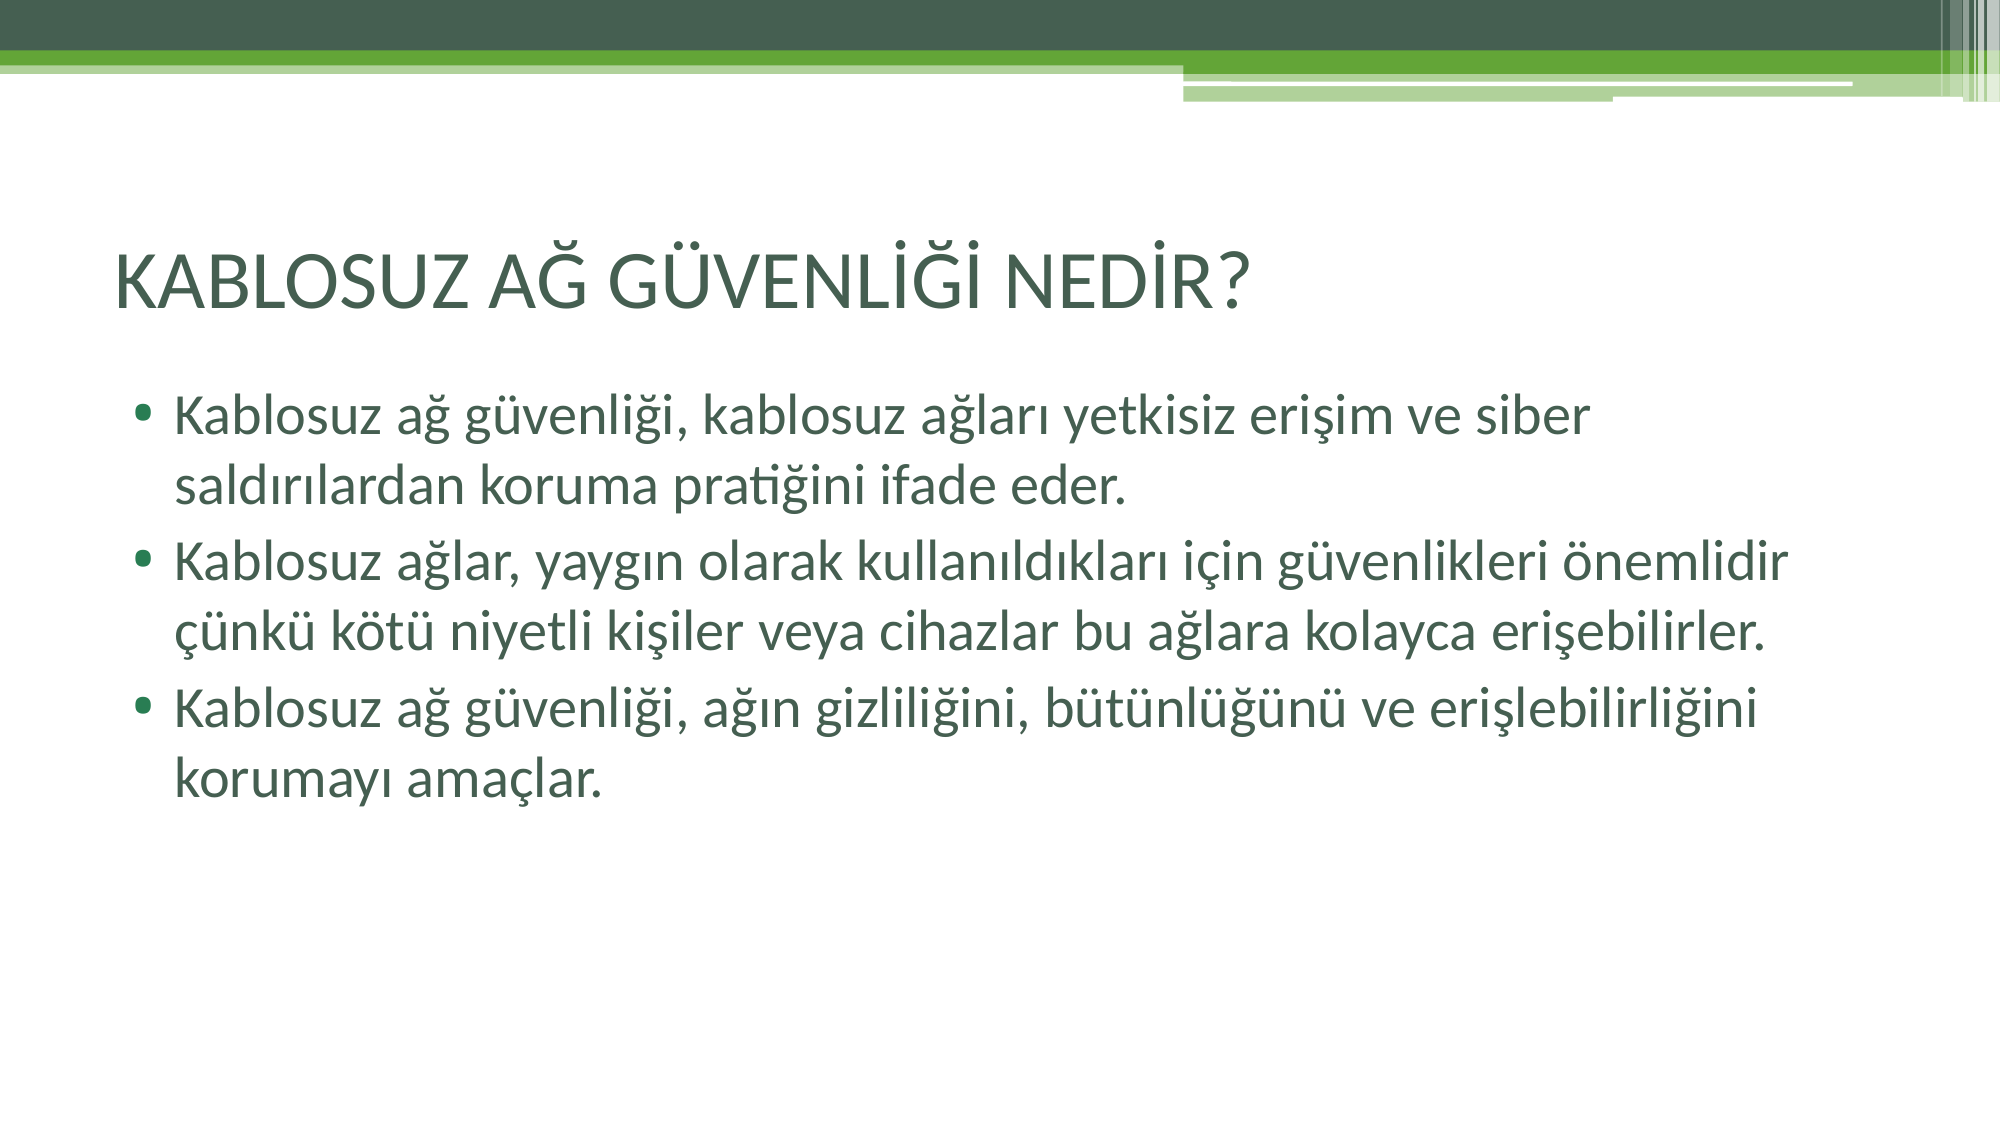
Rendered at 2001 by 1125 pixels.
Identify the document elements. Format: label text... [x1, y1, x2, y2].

list Kablosuz ağ güvenliği, kablosuz ağları yetkisiz erişim ve siber saldırılardan koruma pratiğini ifade eder. Kablosuz ağlar, yaygın olarak kullanıldıkları için güvenlikleri önemlidir çünkü kötü niyetli kişiler veya cihazlar bu ağlara kolayca erişebilirler. Kablosuz ağ güvenliği, ağın gizliliğini, bütünlüğünü ve erişlebilirliğini korumayı amaçlar. [99, 368, 1900, 1079]
title KABLOSUZ AĞ GÜVENLİĞİ NEDİR? [99, 187, 1900, 363]
